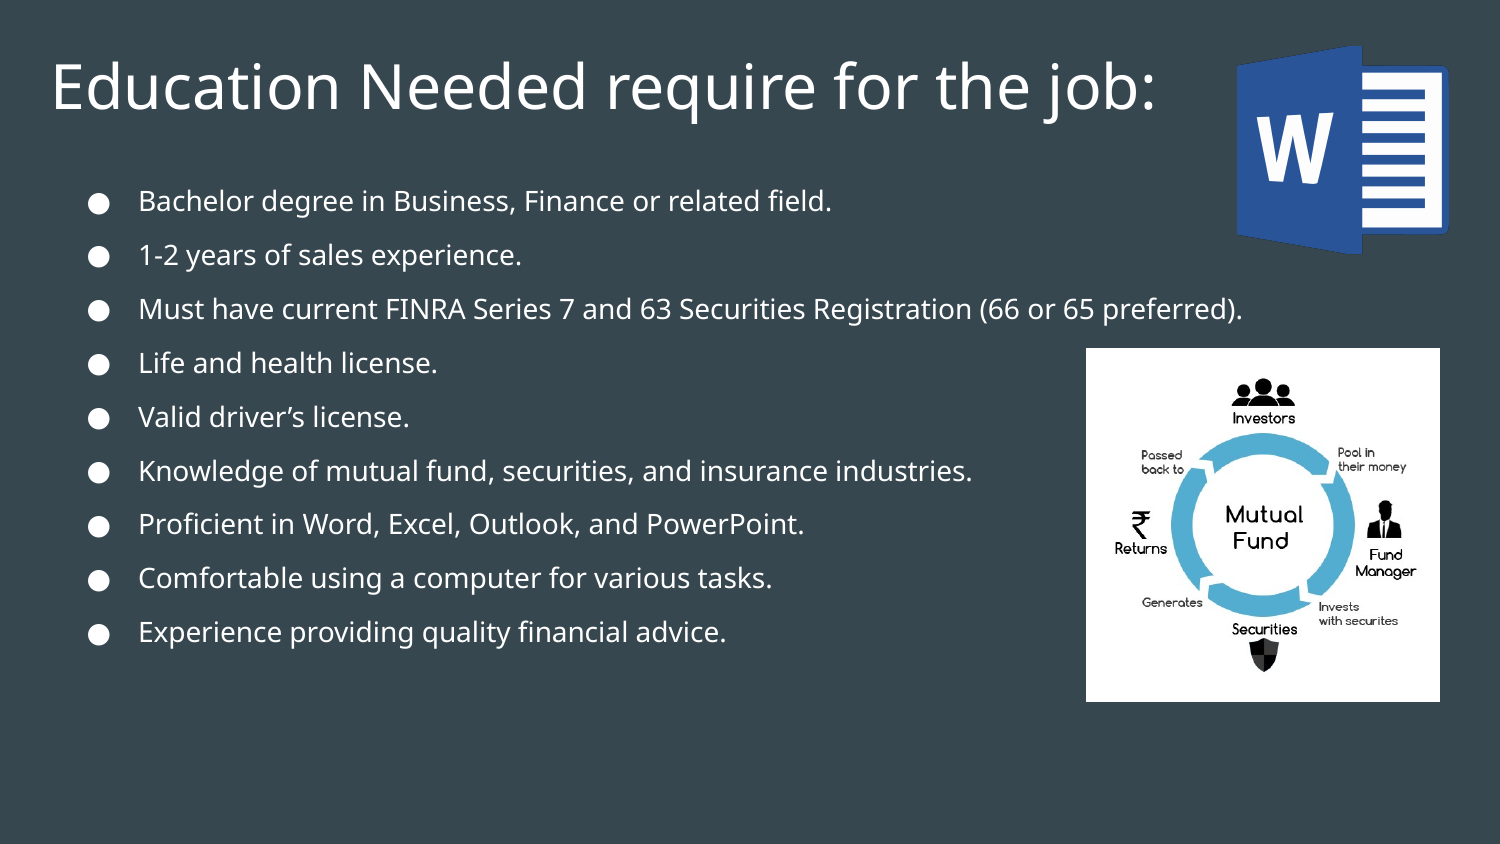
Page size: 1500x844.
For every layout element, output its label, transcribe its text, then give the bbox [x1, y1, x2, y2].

picture [1237, 46, 1450, 255]
picture [1085, 347, 1440, 702]
text_box Bachelor degree in Business, Finance or related field. 1-2 years of sales experience. Must have current FINRA Series 7 and 63 Securities Registration (66 or 65 preferred). Life and health license. Valid driver’s license. Knowledge of mutual fund, securities, and insurance industries. Proficient in Word, Excel, Outlook, and PowerPoint. Comfortable using a computer for various tasks. Experience providing quality financial advice. [48, 159, 1290, 652]
title Education Needed require for the job: [35, 32, 1434, 127]
